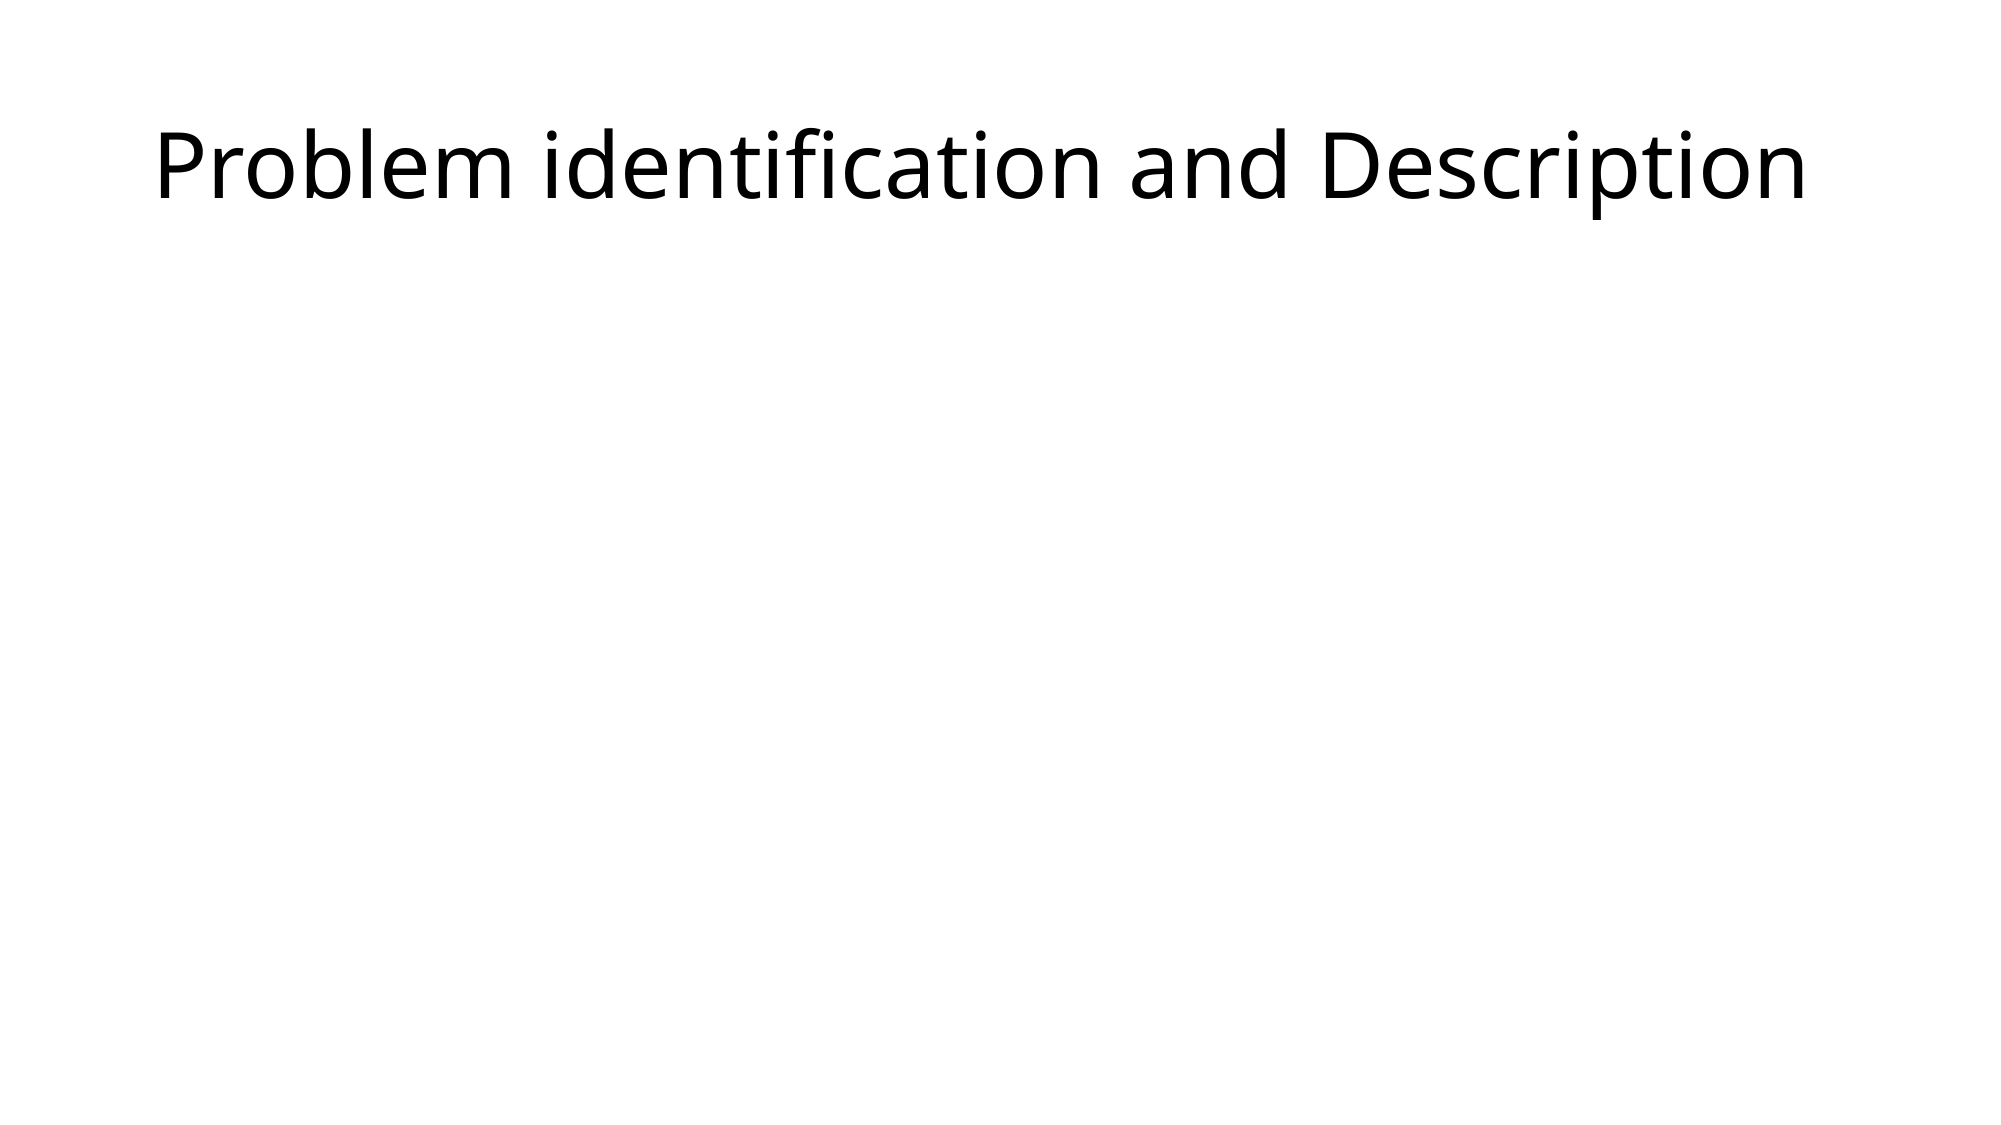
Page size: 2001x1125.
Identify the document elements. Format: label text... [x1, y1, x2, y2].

title Problem identification and Description [137, 59, 1863, 278]
